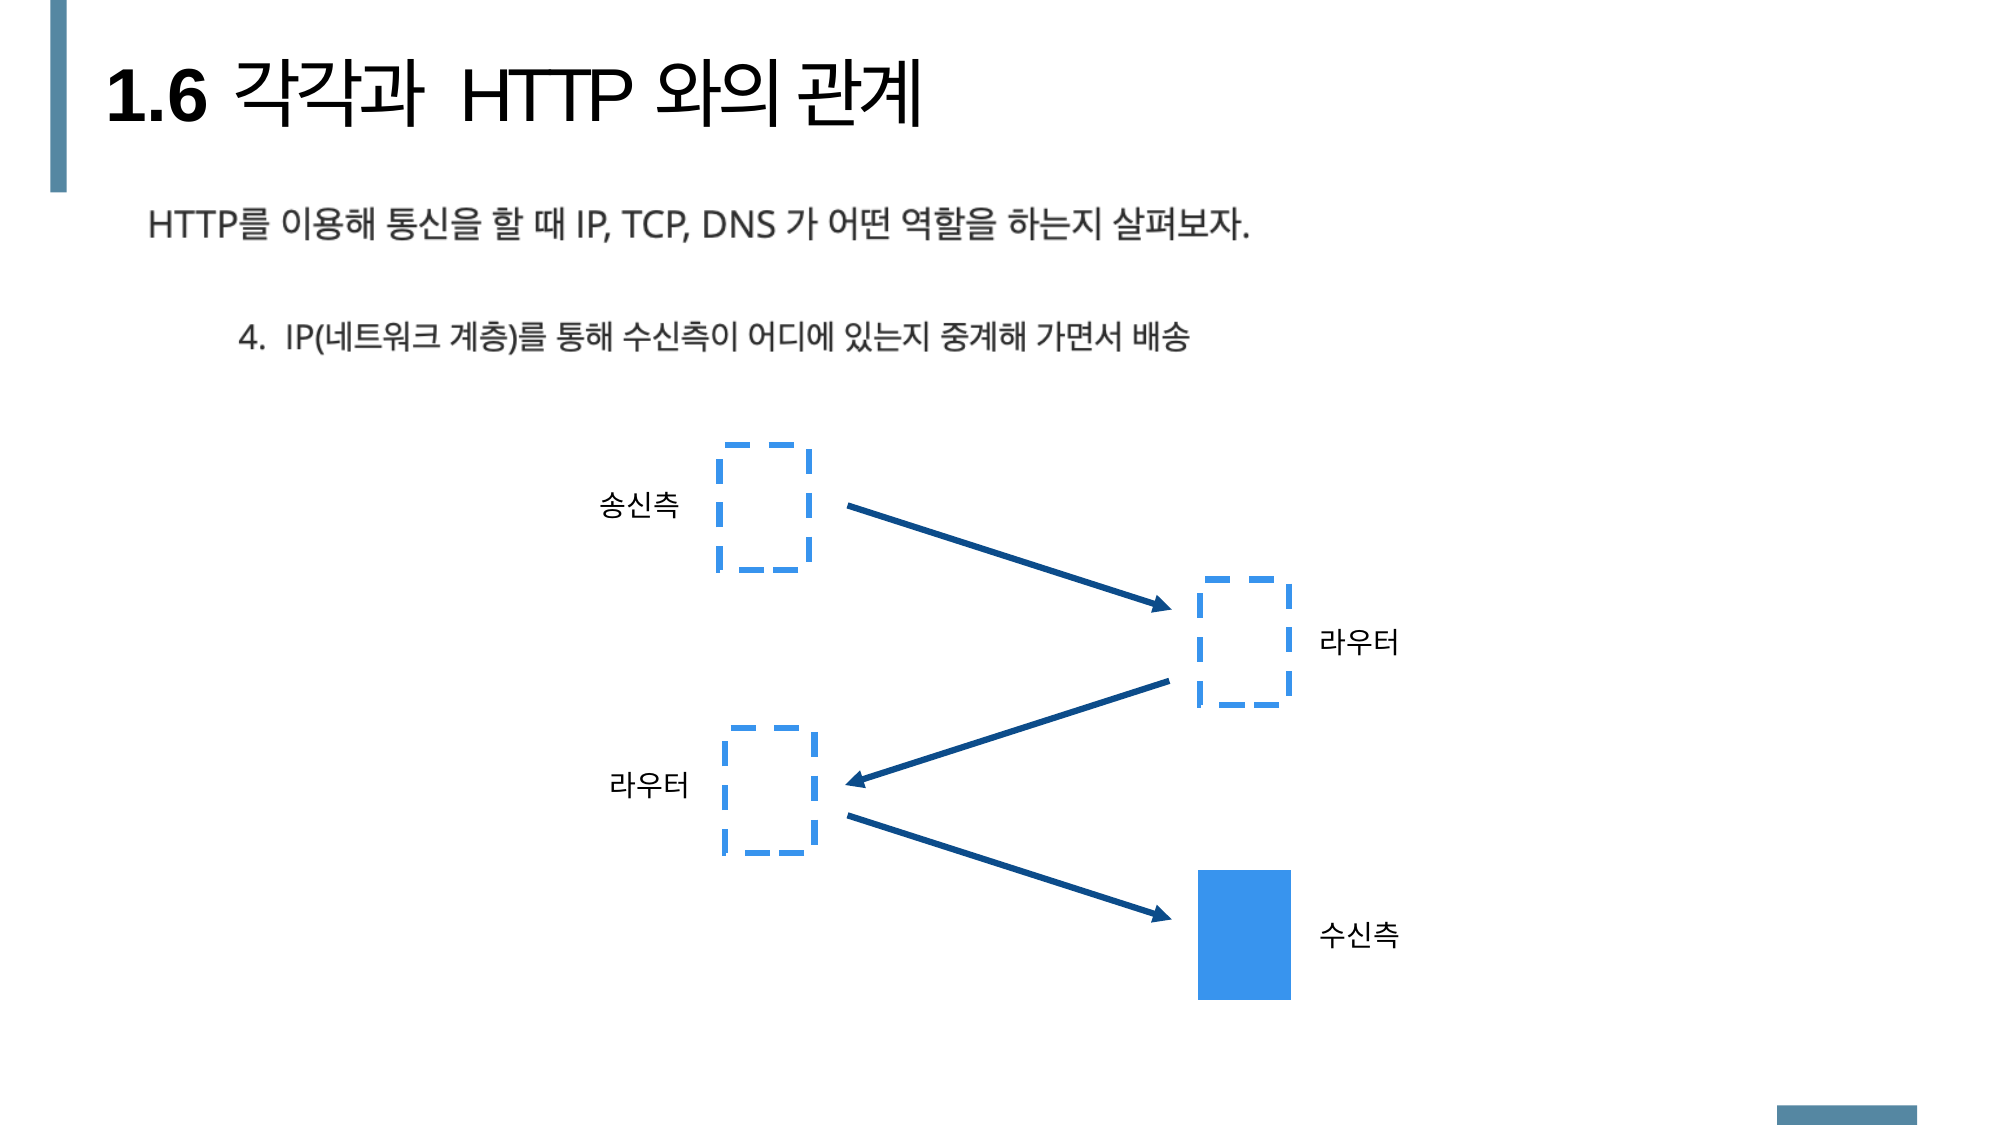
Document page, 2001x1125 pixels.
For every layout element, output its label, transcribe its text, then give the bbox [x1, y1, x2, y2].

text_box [581, 445, 1420, 998]
picture [133, 192, 1264, 264]
text_box 1.6 [90, 39, 218, 144]
text_box [49, 0, 68, 193]
picture [225, 310, 1205, 366]
text_box 각각과 HTTP와의 관계 [218, 39, 942, 144]
text_box [1776, 1104, 1918, 1125]
